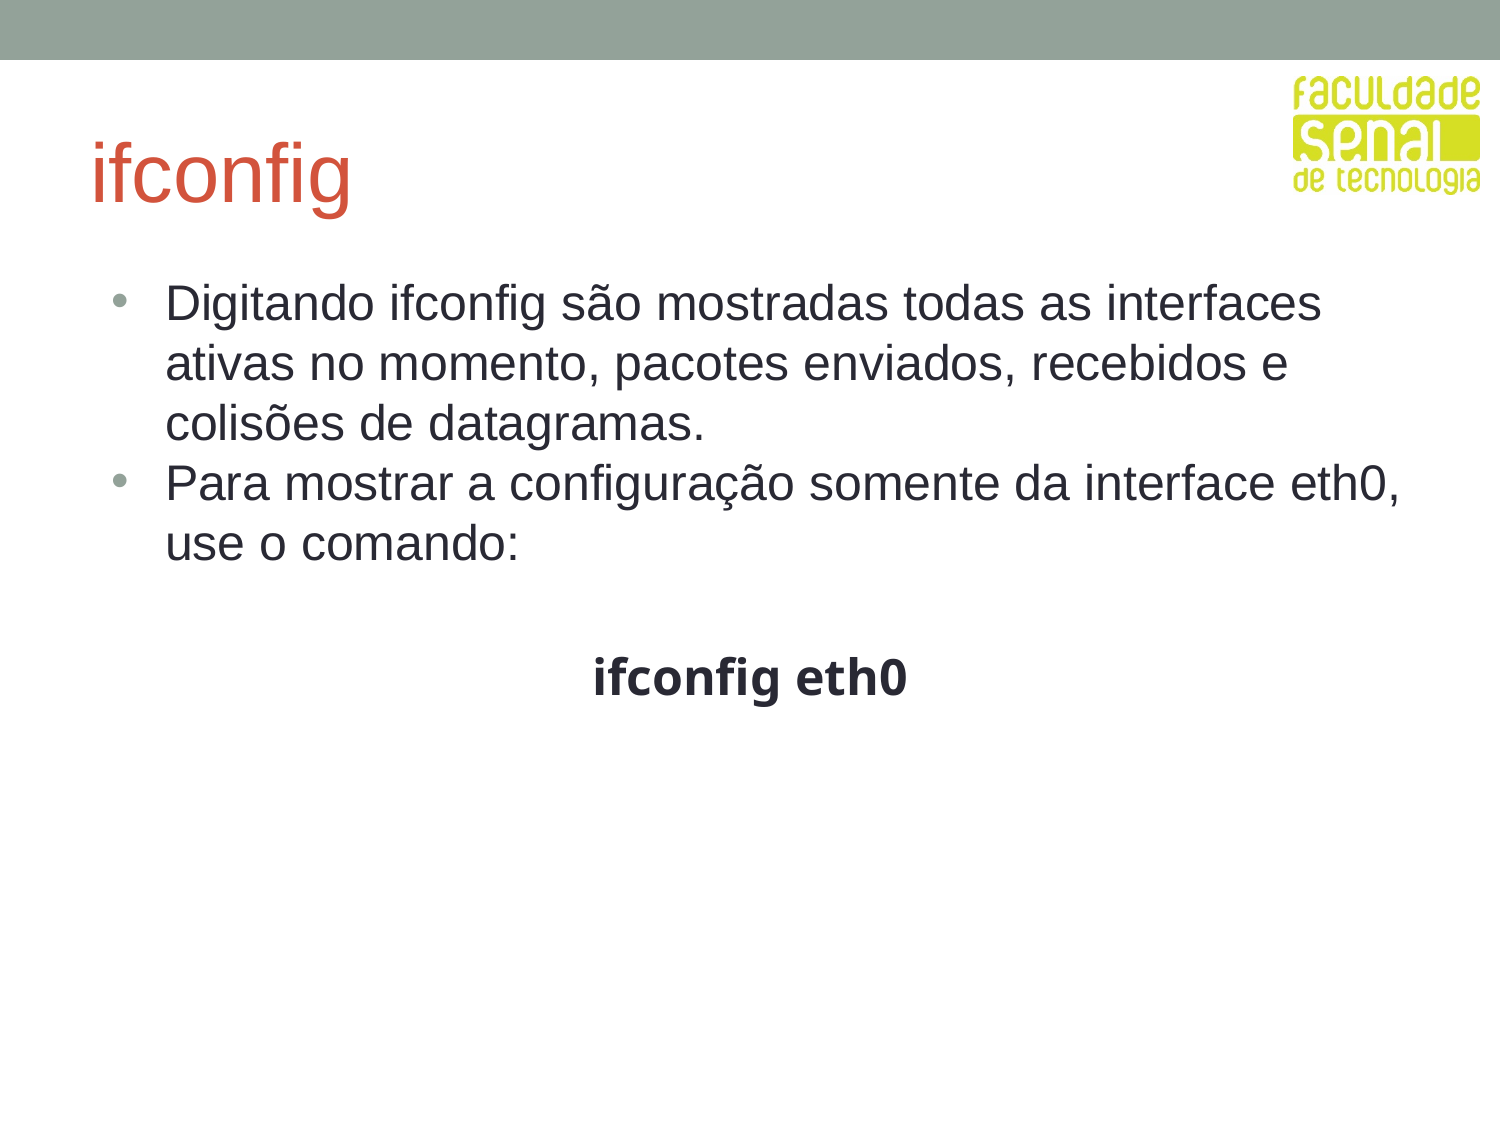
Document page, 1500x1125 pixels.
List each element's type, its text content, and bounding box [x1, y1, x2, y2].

picture [1293, 76, 1480, 195]
list Digitando ifconfig são mostradas todas as interfaces ativas no momento, pacotes enviados, recebidos e colisões de datagramas. Para mostrar a configuração somente da interface eth0, use o comando: ifconfig eth0 [75, 262, 1425, 1063]
title ifconfig [75, 87, 1425, 250]
